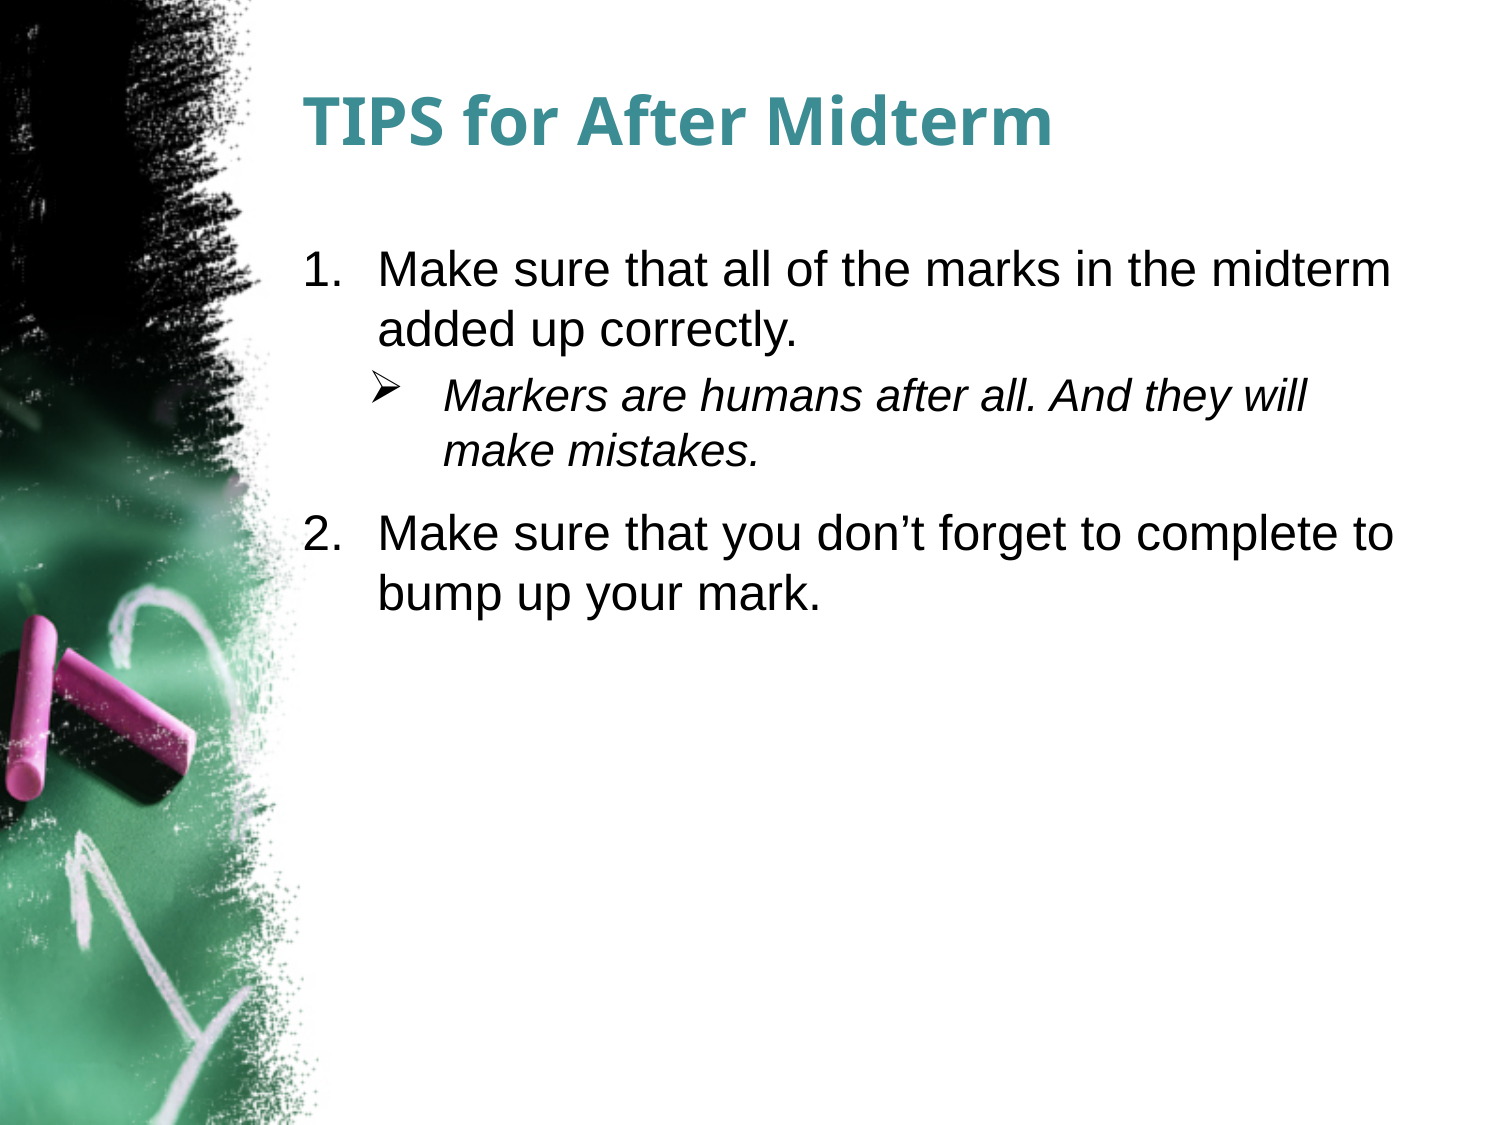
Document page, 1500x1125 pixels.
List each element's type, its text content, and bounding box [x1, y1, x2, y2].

list Make sure that all of the marks in the midterm added up correctly. Markers are humans after all. And they will make mistakes. Make sure that you don’t forget to complete to bump up your mark. [287, 228, 1438, 979]
picture [0, 0, 1500, 1125]
title TIPS for After Midterm [287, 50, 1438, 188]
